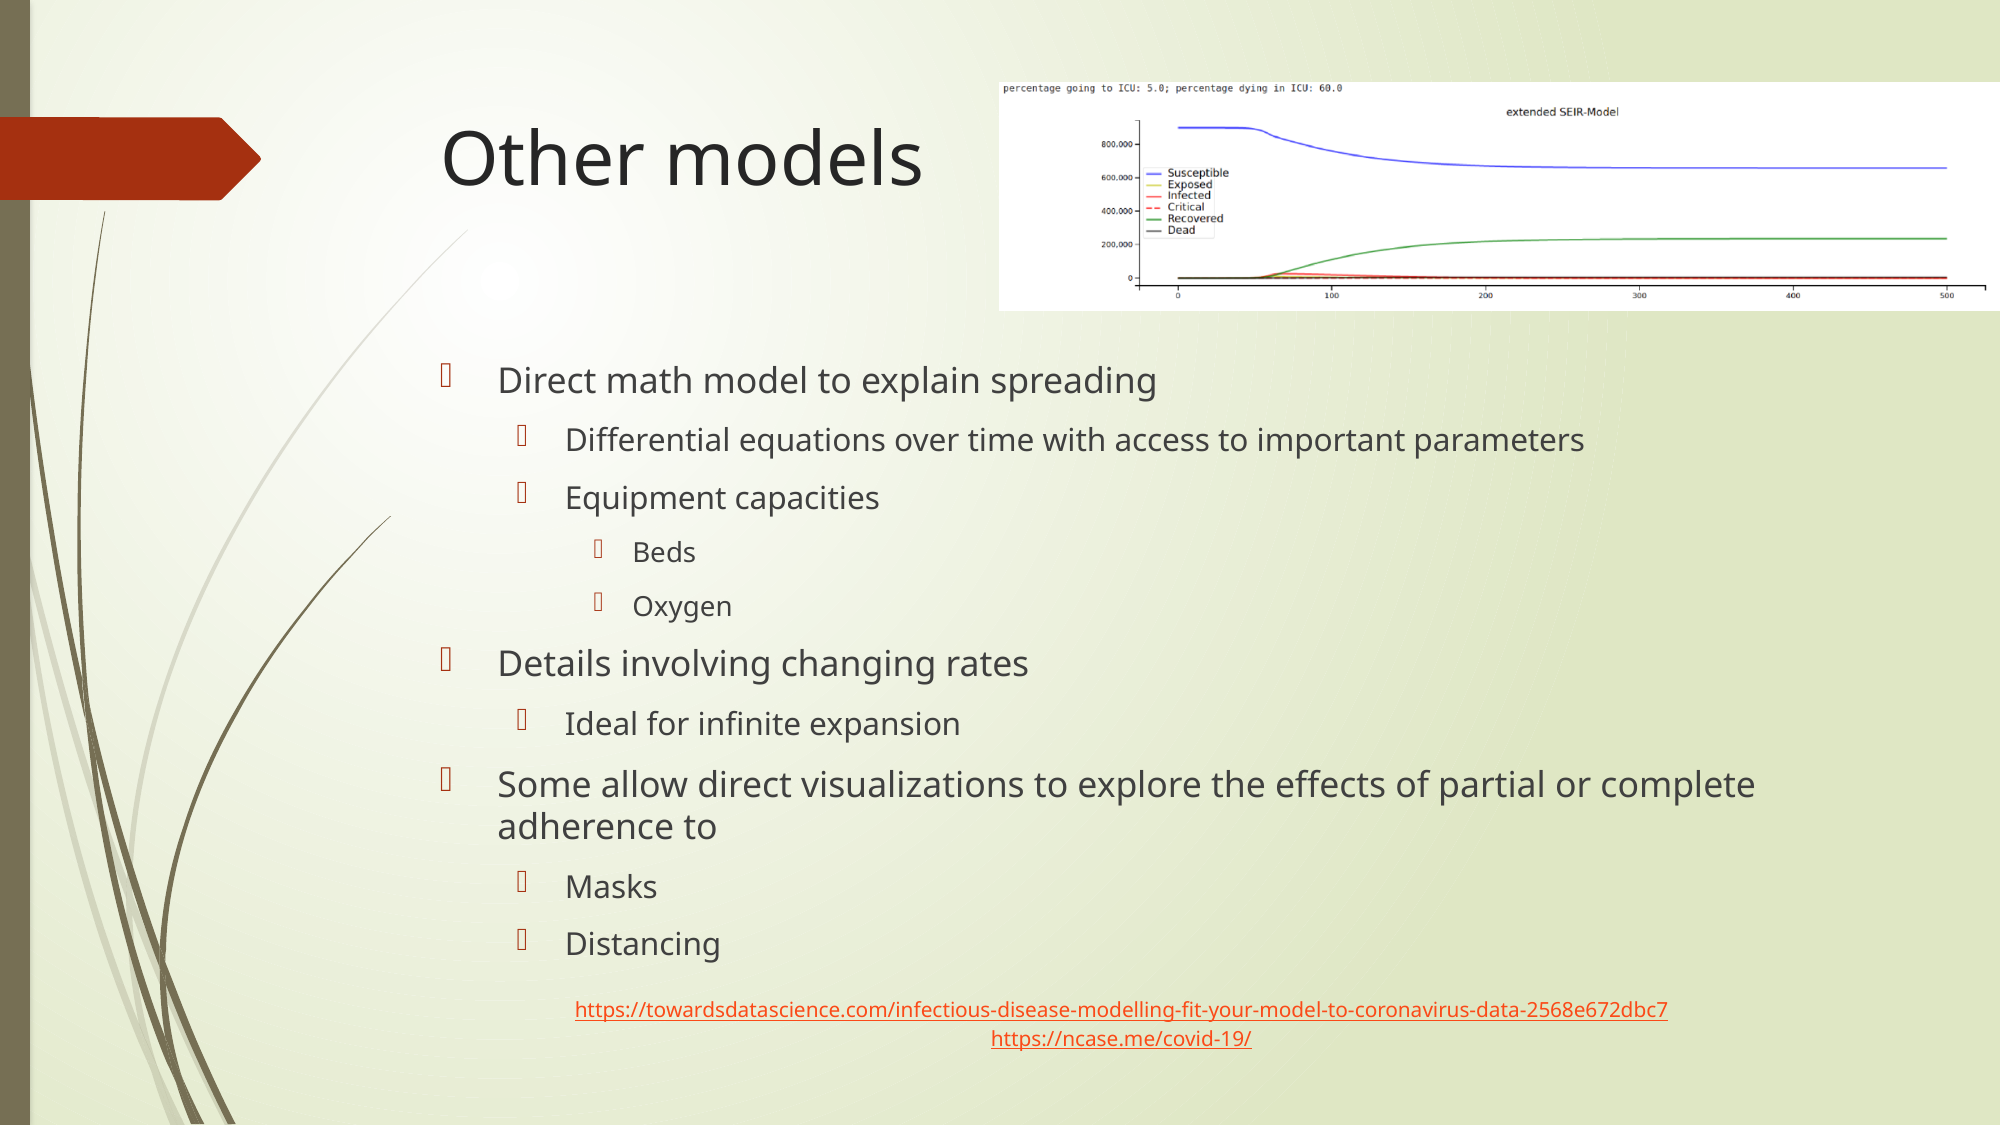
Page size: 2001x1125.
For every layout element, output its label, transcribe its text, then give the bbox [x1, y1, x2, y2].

title Other models [425, 102, 995, 313]
text_box https://towardsdatascience.com/infectious-disease-modelling-fit-your-model-to-coronavirus-data-2568e672dbc7 https://ncase.me/covid-19/ [559, 989, 1683, 1061]
picture [999, 81, 2000, 311]
list Direct math model to explain spreading Differential equations over time with access to important parameters Equipment capacities Beds Oxygen Details involving changing rates Ideal for infinite expansion Some allow direct visualizations to explore the effects of partial or complete adherence to Masks Distancing [424, 350, 1888, 970]
